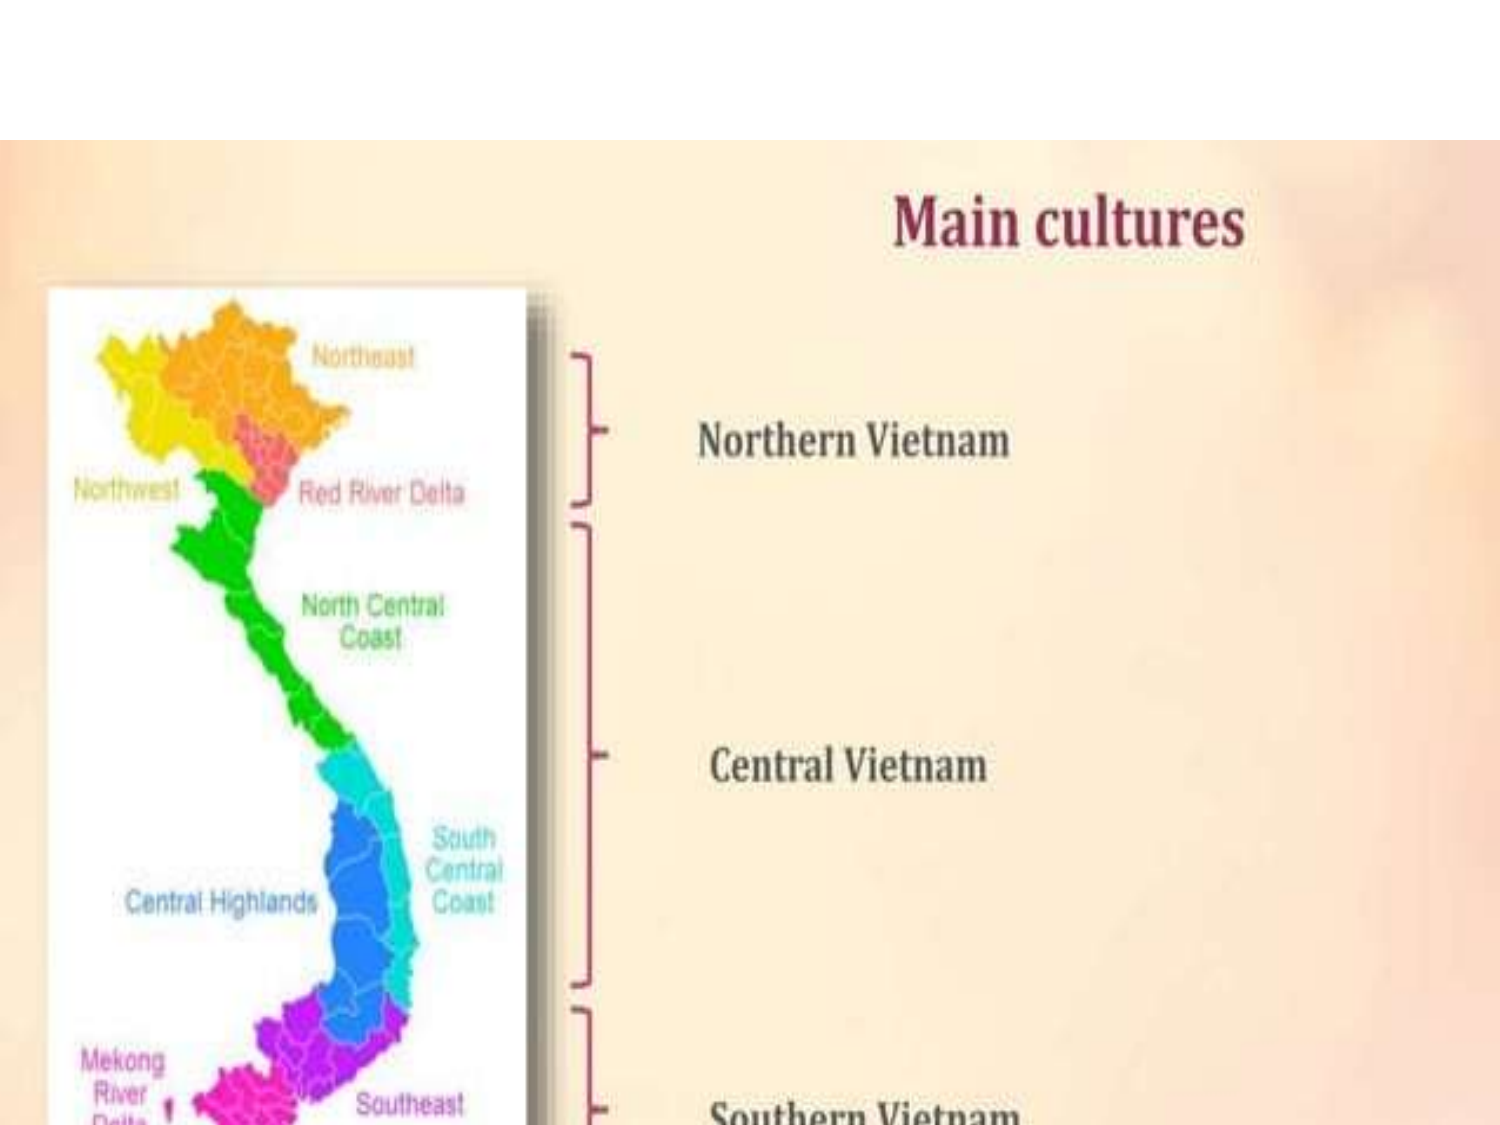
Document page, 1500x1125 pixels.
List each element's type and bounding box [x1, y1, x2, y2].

picture [0, 139, 1500, 1125]
